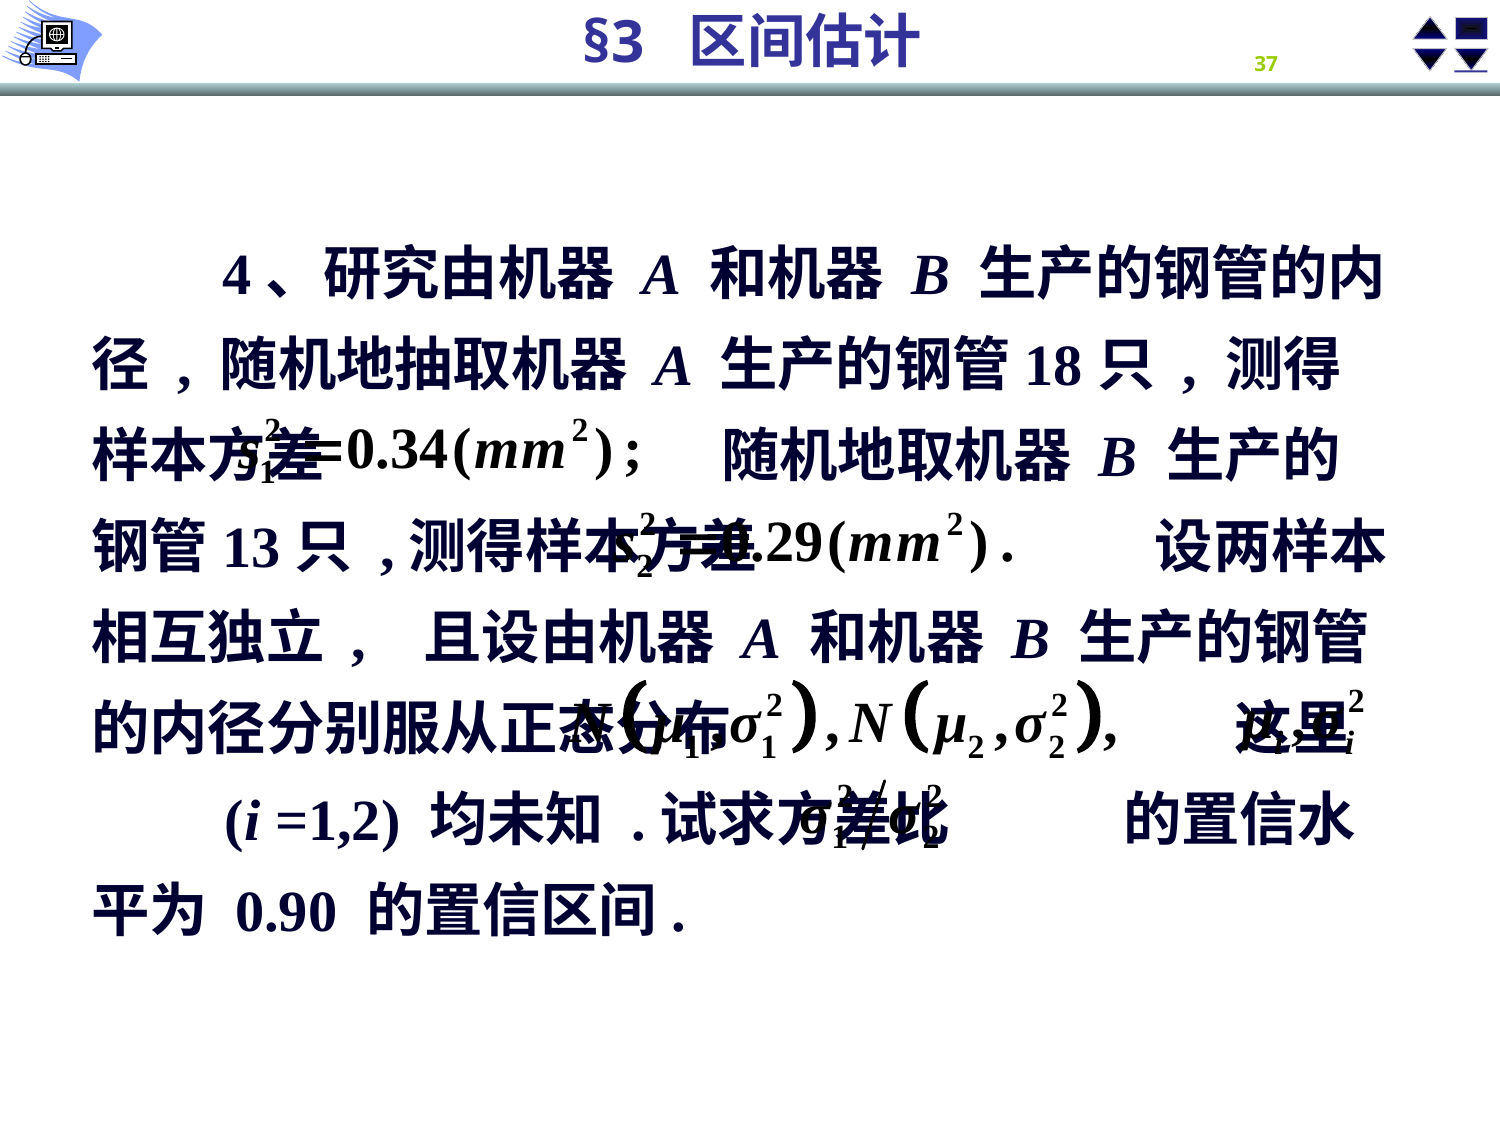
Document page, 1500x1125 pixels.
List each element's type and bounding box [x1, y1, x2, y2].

text_box [76, 207, 1412, 949]
